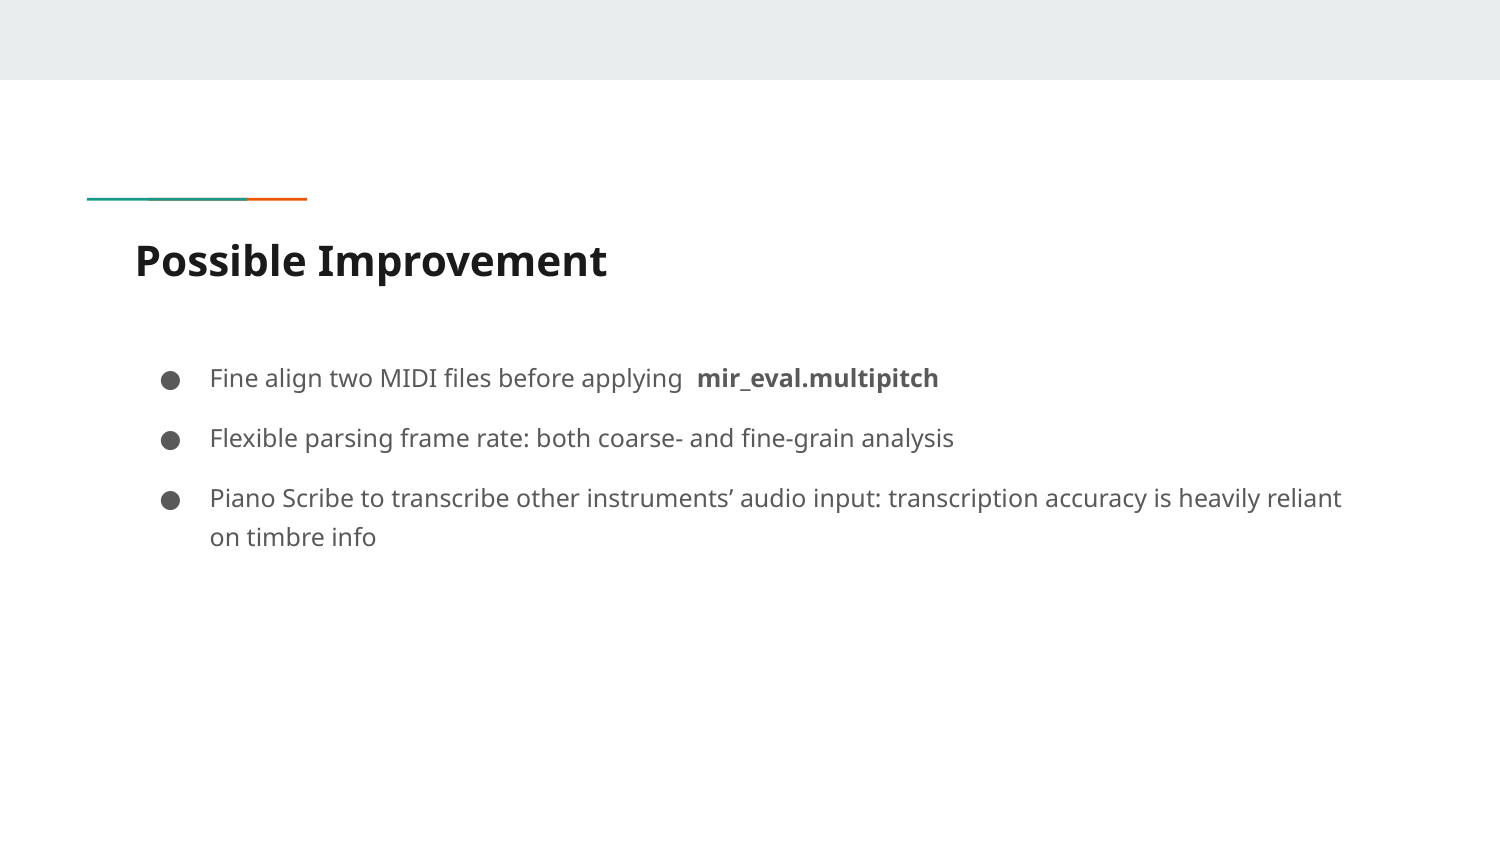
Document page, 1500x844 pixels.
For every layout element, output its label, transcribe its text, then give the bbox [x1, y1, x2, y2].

title Possible Improvement [119, 216, 1381, 305]
list Fine align two MIDI files before applying mir_eval.multipitch Flexible parsing frame rate: both coarse- and fine-grain analysis Piano Scribe to transcribe other instruments’ audio input: transcription accuracy is heavily reliant on timbre info [119, 341, 1381, 712]
